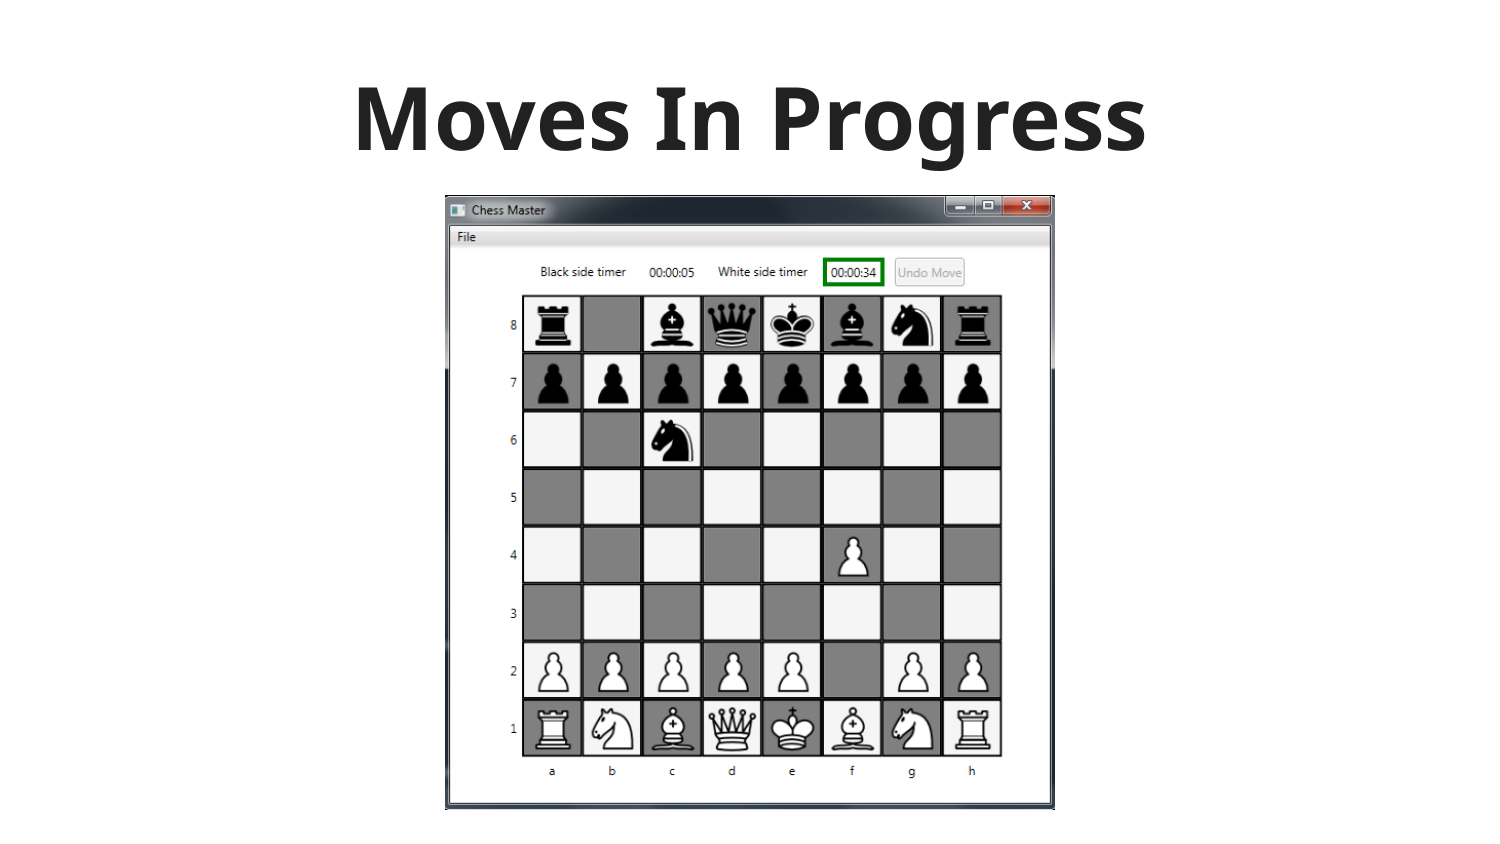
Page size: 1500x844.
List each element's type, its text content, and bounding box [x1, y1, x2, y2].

title Moves In Progress [51, 48, 1449, 180]
picture [445, 195, 1055, 810]
